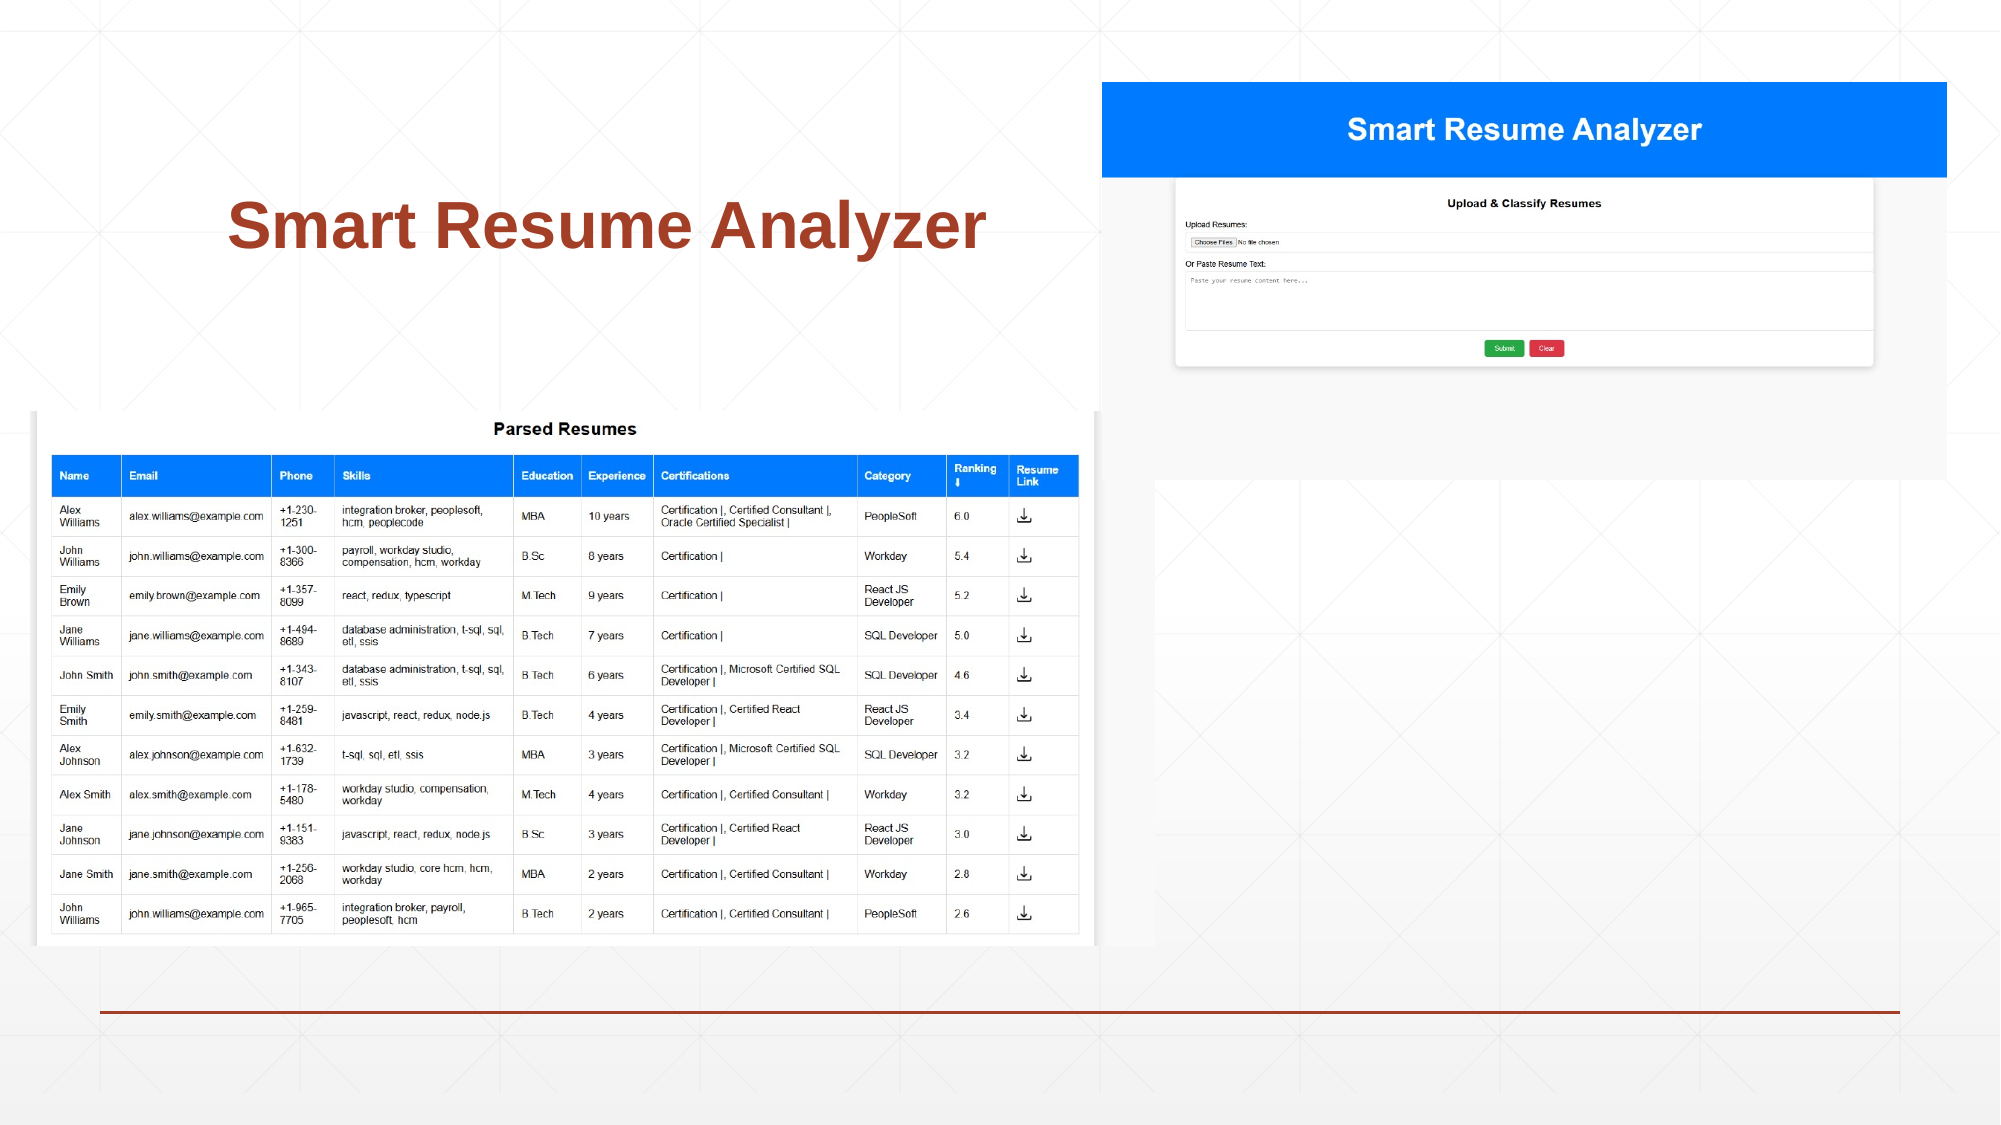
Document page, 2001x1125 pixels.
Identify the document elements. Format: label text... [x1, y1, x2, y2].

title Smart Resume Analyzer [212, 82, 1102, 271]
picture [30, 82, 1947, 946]
